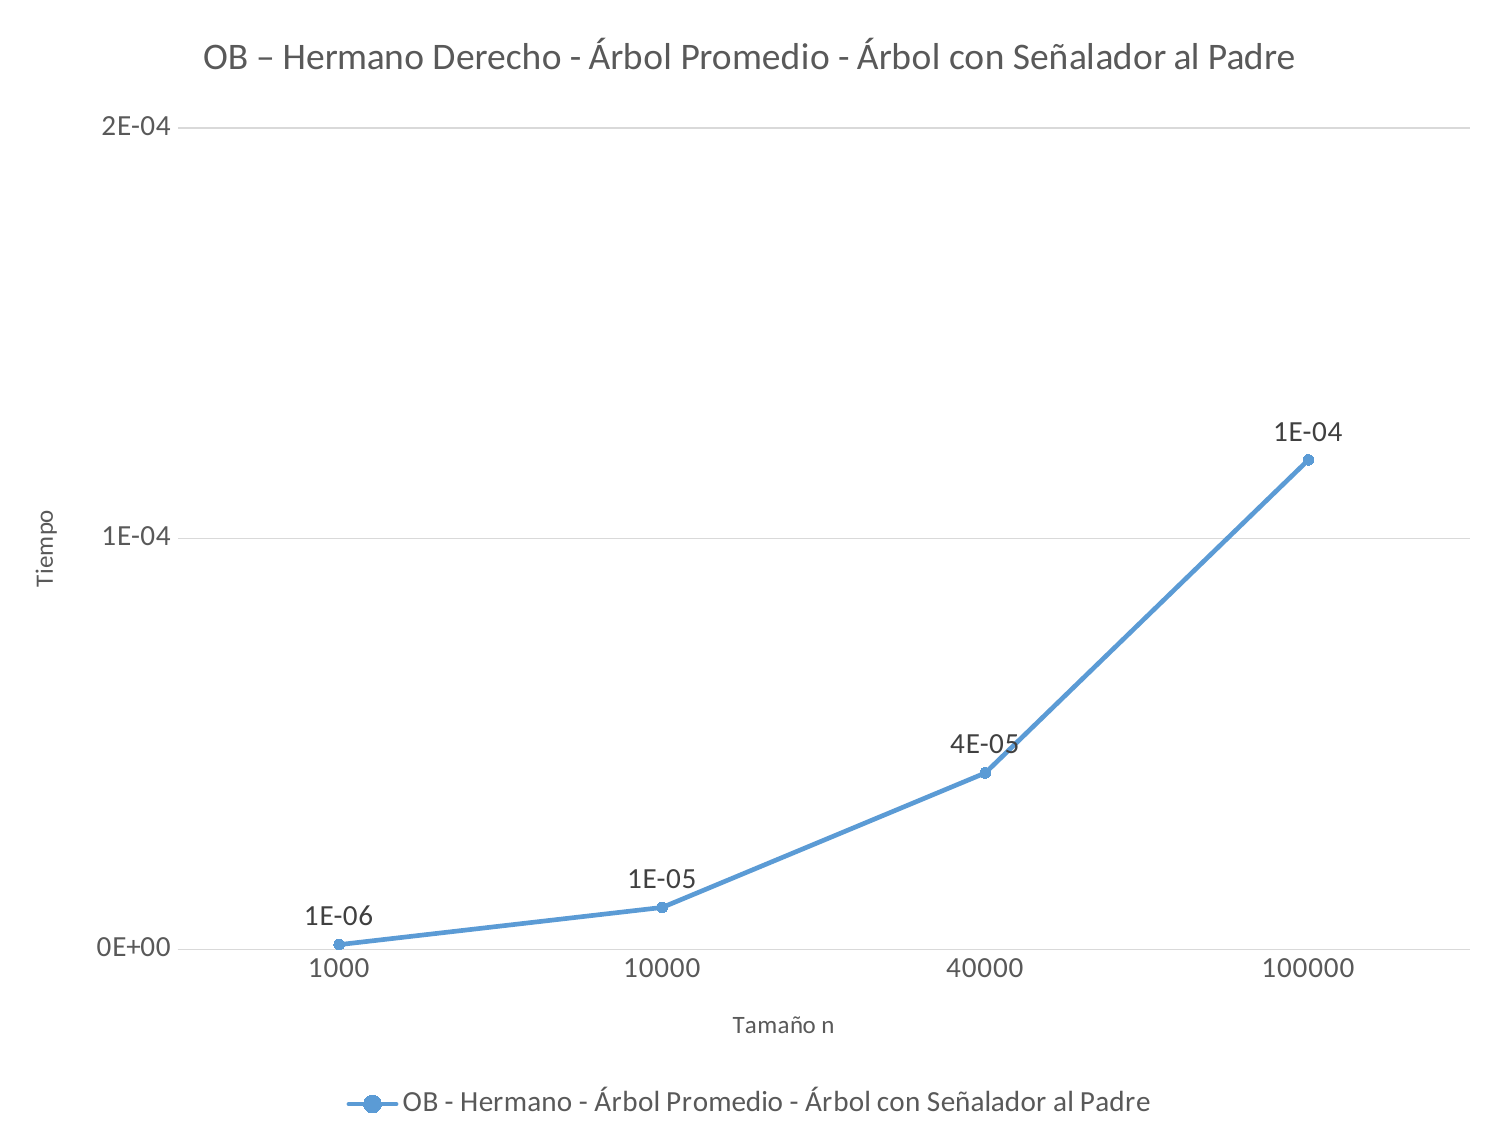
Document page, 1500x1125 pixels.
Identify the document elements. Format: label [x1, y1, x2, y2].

chart [0, 0, 1500, 1125]
